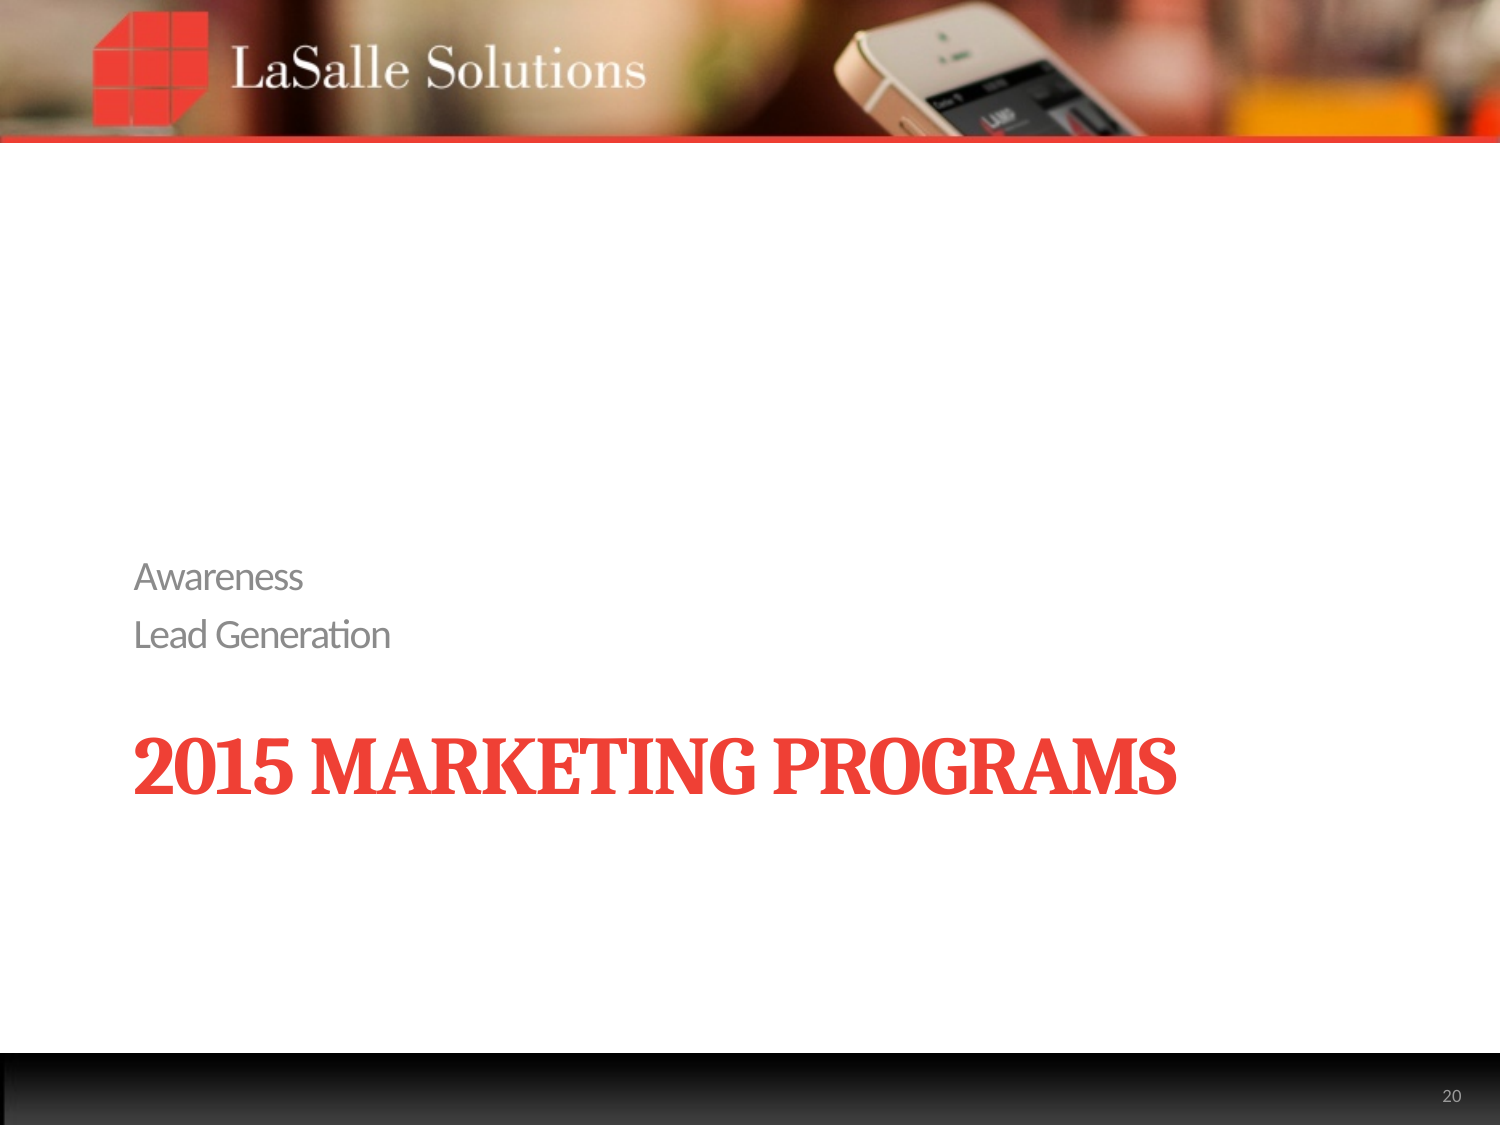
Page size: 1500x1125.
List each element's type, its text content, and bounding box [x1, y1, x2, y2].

title 2015 Marketing Programs [118, 723, 1394, 947]
picture [0, 0, 1500, 143]
list Awareness Lead Generation [118, 476, 1394, 723]
slide_number 20 [1126, 1065, 1477, 1125]
picture [0, 1053, 1500, 1125]
